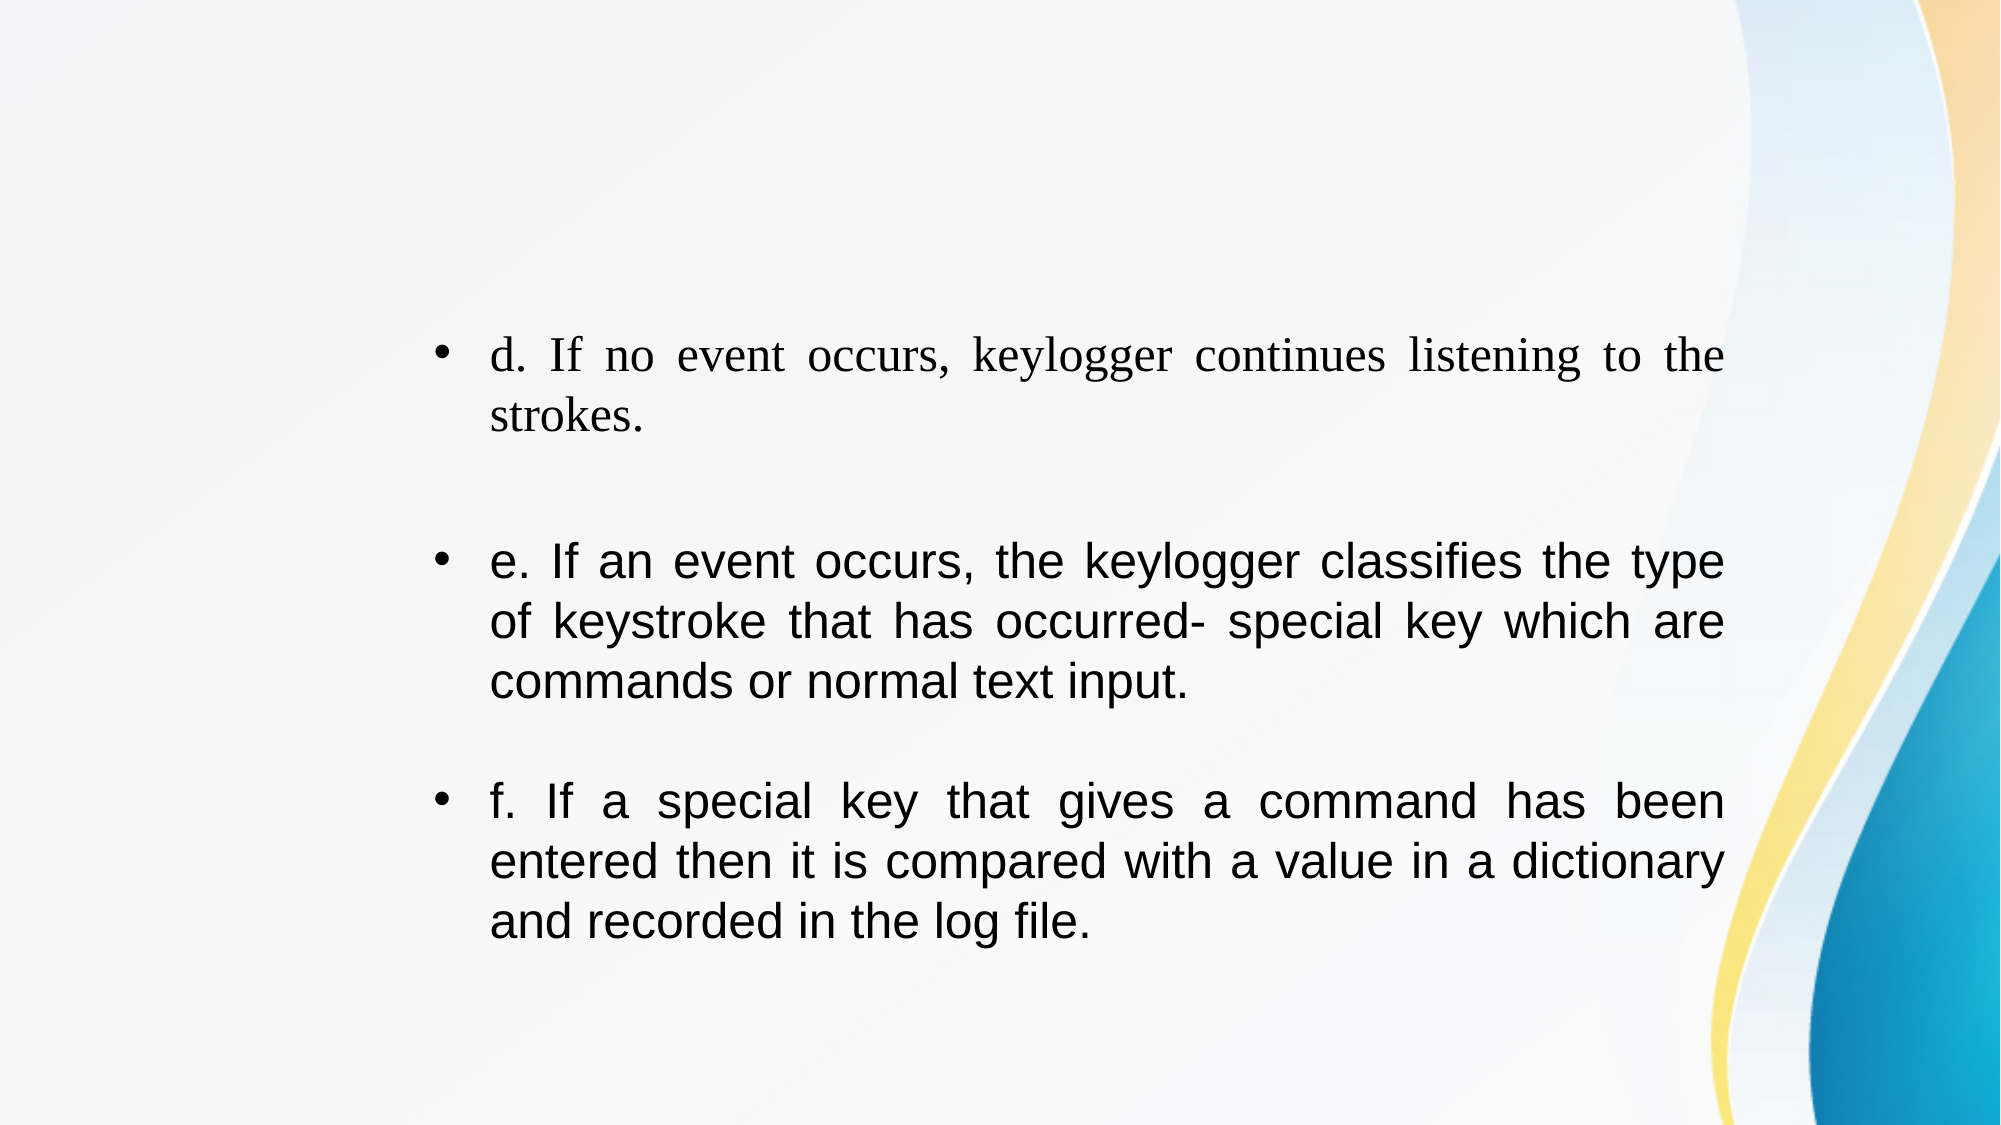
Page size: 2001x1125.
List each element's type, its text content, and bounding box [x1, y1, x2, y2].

text_box e. If an event occurs, the keylogger classifies the type of keystroke that has occurred- special key which are commands or normal text input. f. If a special key that gives a command has been entered then it is compared with a value in a dictionary and recorded in the log file. [418, 520, 1741, 1016]
text_box d. If no event occurs, keylogger continues listening to the strokes. [418, 314, 1741, 489]
picture [0, 0, 2001, 1125]
